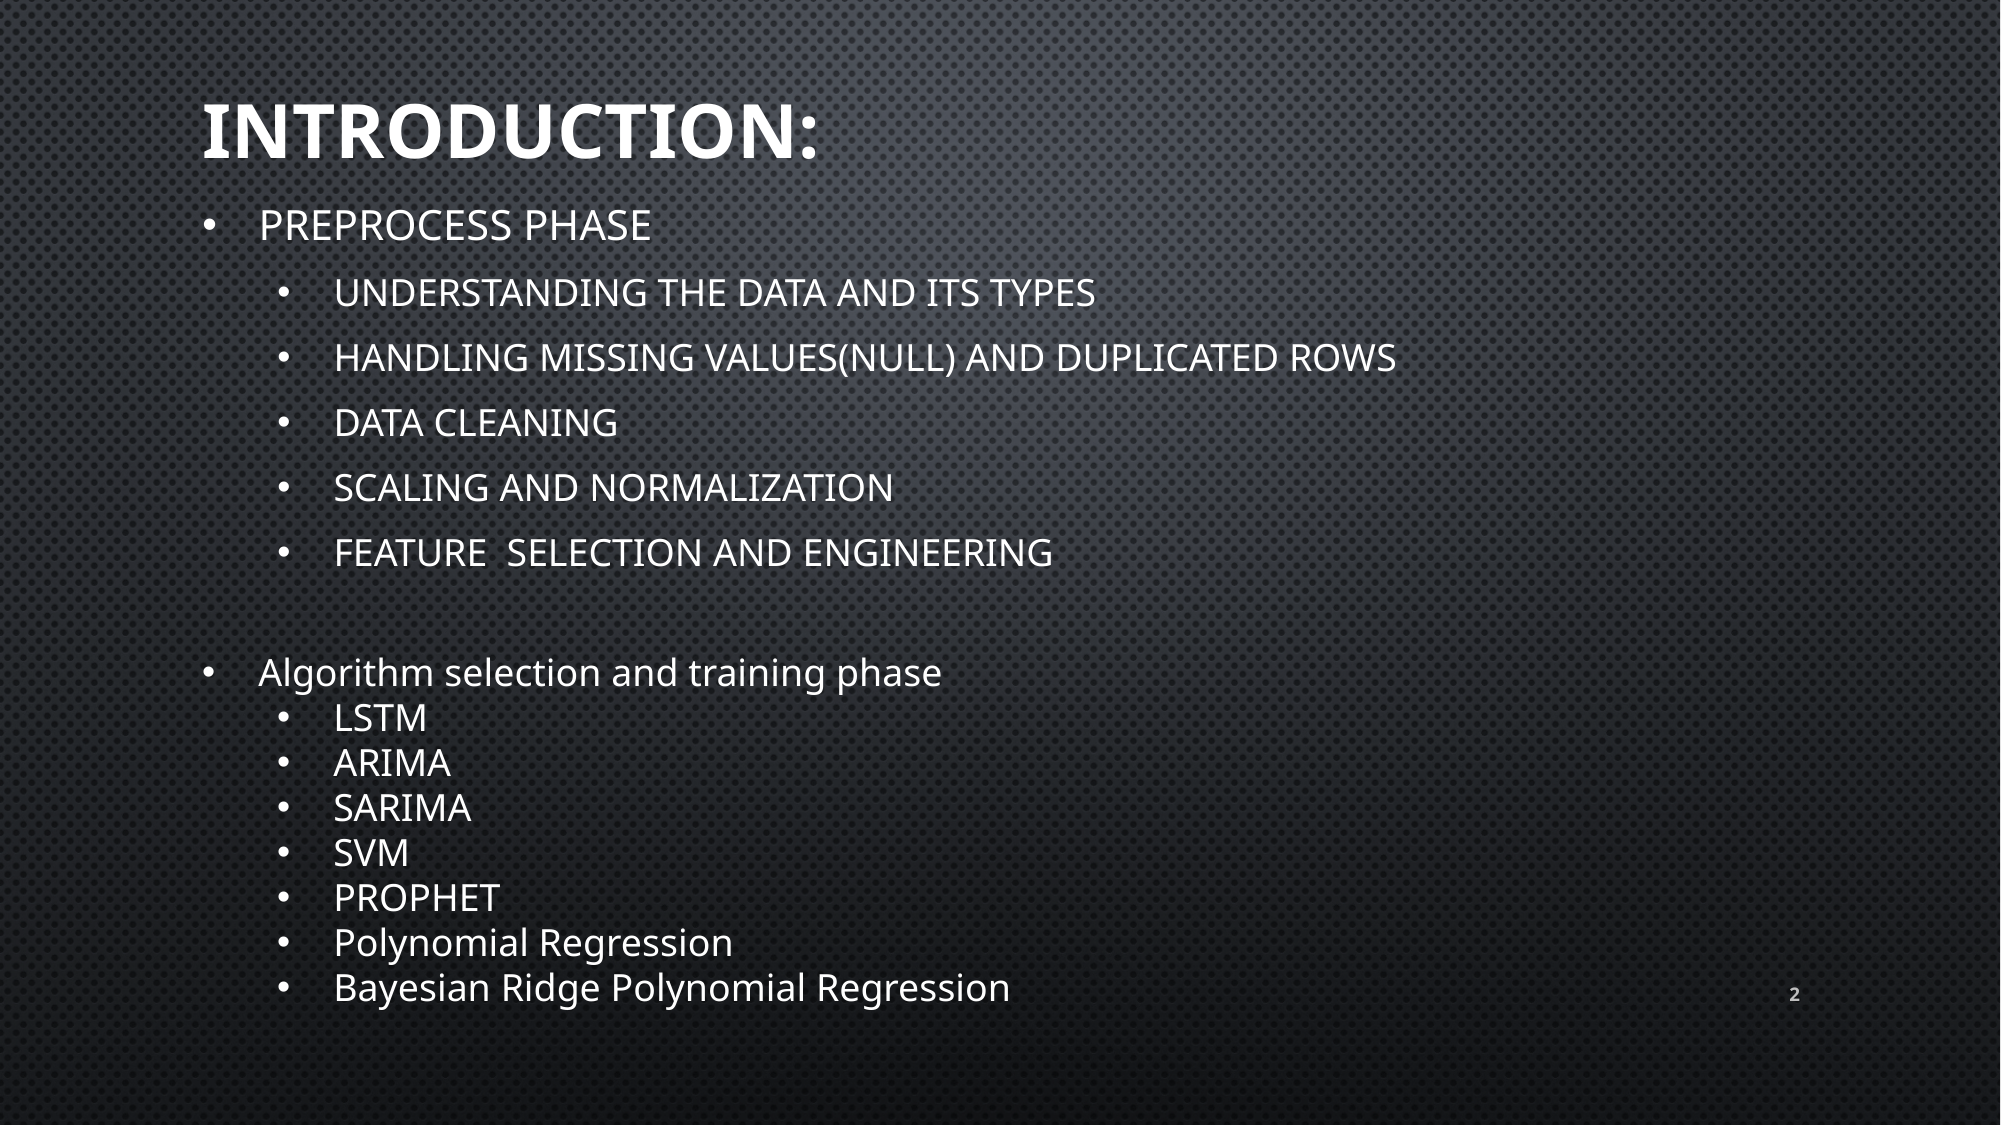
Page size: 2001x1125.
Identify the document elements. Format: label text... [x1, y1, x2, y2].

title introduction: [187, 29, 1813, 60]
slide_number 2 [1724, 965, 1816, 1025]
text_box Algorithm selection and training phase LSTM ARIMA SARIMA SVM PROPHET Polynomial Regression Bayesian Ridge Polynomial Regression [187, 641, 1188, 1016]
list Preprocess phase Understanding the data and its types Handling missing values(null) and duplicated rows Data cleaning Scaling and normalization Feature selection and engineering [187, 60, 1813, 800]
